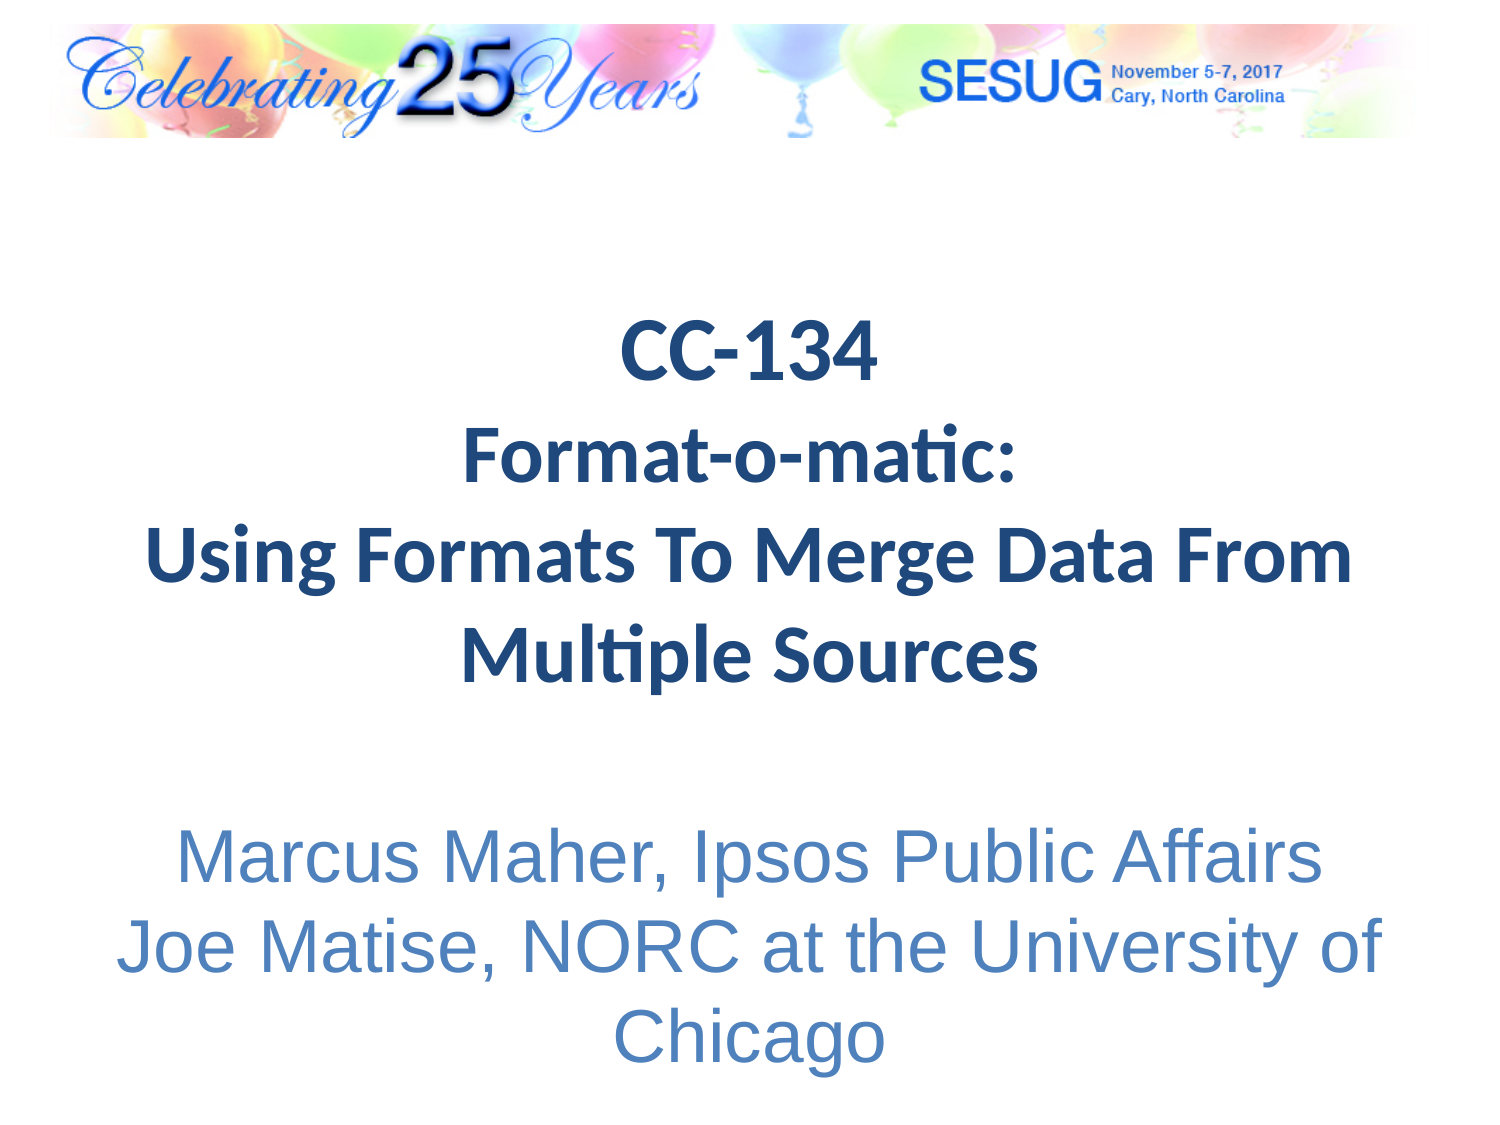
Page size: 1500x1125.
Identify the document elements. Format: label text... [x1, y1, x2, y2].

title CC-134 Format-o-matic: Using Formats To Merge Data From Multiple Sources [112, 350, 1388, 638]
picture [50, 24, 1429, 138]
subtitle Marcus Maher, Ipsos Public Affairs Joe Matise, NORC at the University of Chicago [37, 800, 1463, 1063]
